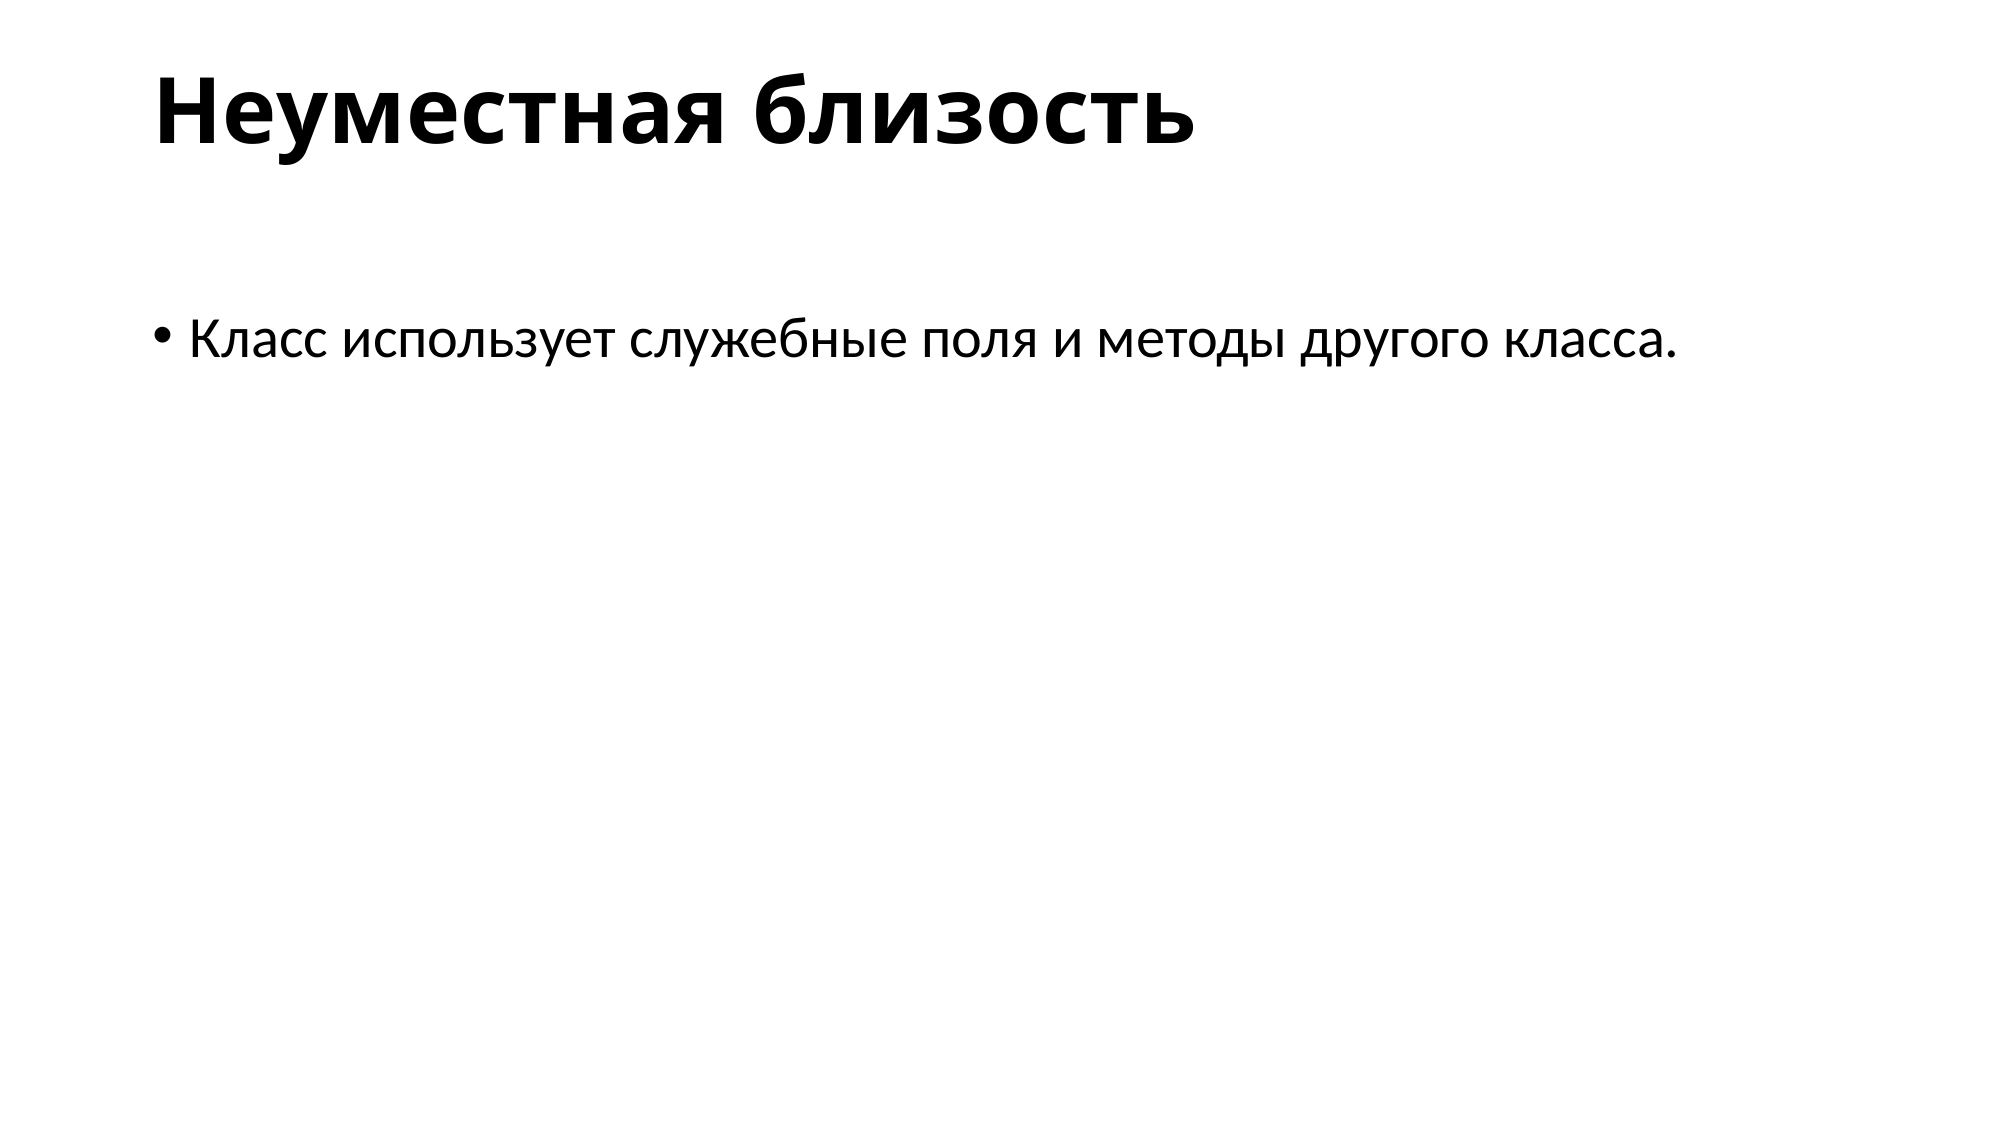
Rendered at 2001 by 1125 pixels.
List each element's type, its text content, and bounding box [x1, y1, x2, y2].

title Неуместная близость [137, 59, 1863, 278]
list Класс использует служебные поля и методы другого класса. [137, 299, 1863, 1014]
